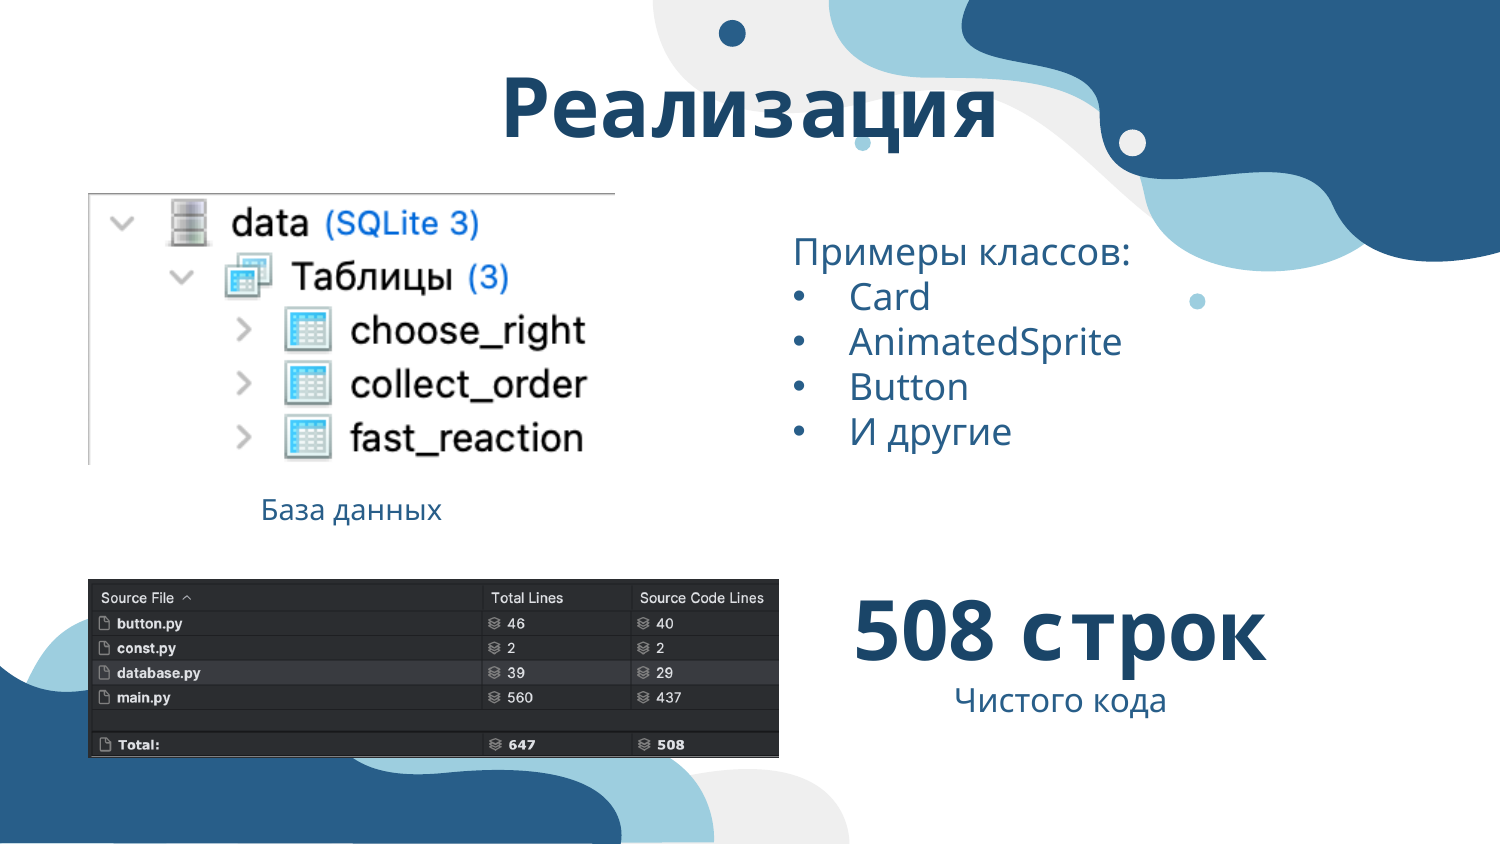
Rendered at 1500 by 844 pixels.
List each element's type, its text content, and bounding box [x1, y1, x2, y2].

subtitle Чистого кода [715, 664, 1407, 778]
subtitle База данных [17, 476, 686, 590]
picture [88, 578, 780, 759]
subtitle Примеры классов: Card AnimatedSprite Button И другие [758, 213, 1427, 445]
picture [88, 193, 615, 465]
text_box Реализация [88, 38, 1412, 133]
title 508 строк [781, 579, 1378, 693]
